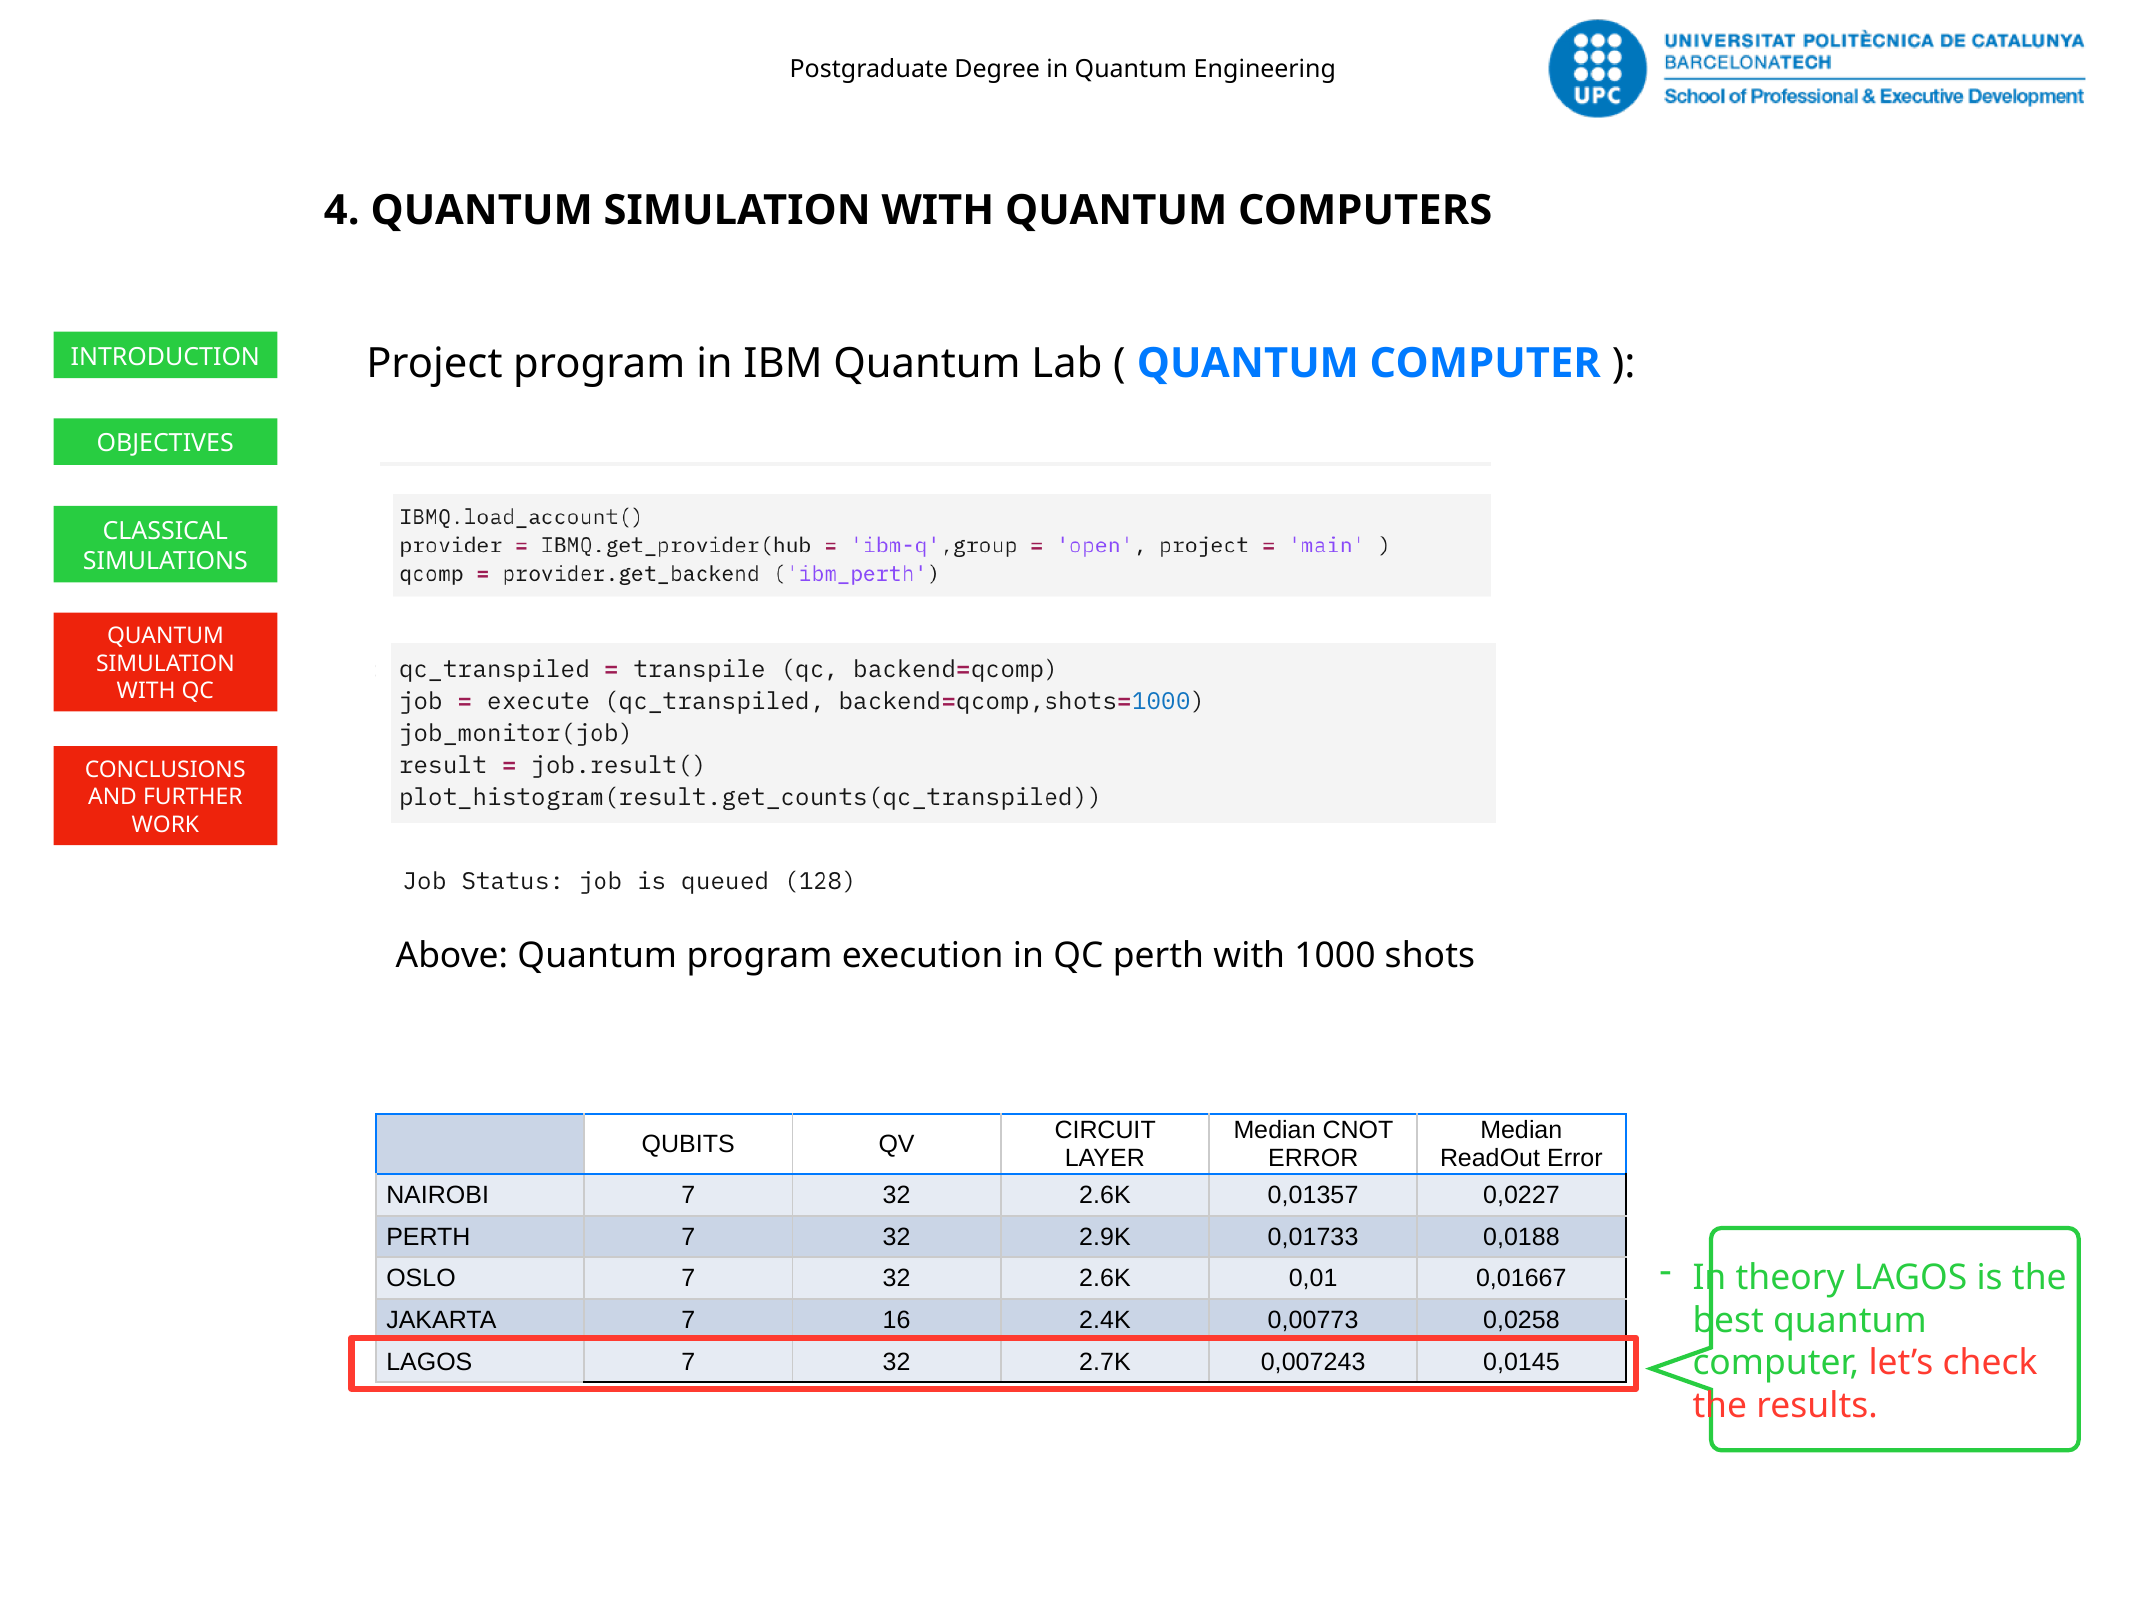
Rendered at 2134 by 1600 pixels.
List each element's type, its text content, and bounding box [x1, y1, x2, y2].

table_cell JAKARTA [377, 1300, 583, 1337]
table_cell 32 [793, 1175, 1000, 1215]
table_header CIRCUIT LAYER [1002, 1115, 1208, 1173]
table_header Median CNOT ERROR [1210, 1115, 1416, 1173]
text_box CONCLUSIONS AND FURTHER WORK [53, 746, 278, 846]
text_box Project program in IBM Quantum Lab ( QUANTUM COMPUTER ): [357, 327, 1644, 395]
table_header Median ReadOut Error [1418, 1115, 1625, 1173]
text_box Above: Quantum program execution in QC perth with 1000 shots [387, 923, 1484, 983]
text_box 4. QUANTUM SIMULATION WITH QUANTUM COMPUTERS [315, 174, 1476, 242]
table_cell 7 [585, 1217, 792, 1256]
text_box INTRODUCTION [53, 331, 278, 379]
table_cell 0,01733 [1210, 1217, 1416, 1256]
table_cell NAIROBI [377, 1175, 583, 1215]
picture [375, 631, 1496, 919]
text_box Postgraduate Degree in Quantum Engineering [781, 44, 1352, 91]
table_header QUBITS [585, 1115, 792, 1173]
table_cell 0,0258 [1418, 1300, 1625, 1337]
table_cell PERTH [377, 1217, 583, 1256]
table_cell 0,00773 [1210, 1300, 1416, 1337]
text_box CLASSICAL SIMULATIONS [53, 505, 278, 583]
table_cell OSLO [377, 1258, 583, 1298]
table_cell 2.4K [1002, 1300, 1208, 1337]
table_cell 0,0188 [1418, 1217, 1625, 1256]
table_header QV [793, 1115, 1000, 1173]
table_cell 16 [793, 1300, 1000, 1337]
picture [1476, 0, 2134, 260]
table_cell 7 [585, 1175, 792, 1215]
text_box [351, 1337, 1636, 1389]
table_cell 0,01357 [1210, 1175, 1416, 1215]
table_cell 32 [793, 1217, 1000, 1256]
table_cell 0,01667 [1418, 1258, 1625, 1298]
table_cell 2.6K [1002, 1175, 1208, 1215]
table_cell 7 [585, 1258, 792, 1298]
table_header [377, 1115, 583, 1173]
table_cell 2.9K [1002, 1217, 1208, 1256]
text_box In theory LAGOS is the best quantum computer, let’s check the results. [1651, 1227, 2079, 1451]
picture [380, 462, 1491, 626]
table_cell 0,01 [1210, 1258, 1416, 1298]
table_cell 32 [793, 1258, 1000, 1298]
text_box OBJECTIVES [53, 418, 278, 465]
text_box QUANTUM SIMULATION WITH QC [53, 612, 278, 712]
table_cell 2.6K [1002, 1258, 1208, 1298]
table_cell 0,0227 [1418, 1175, 1625, 1215]
table_cell 7 [585, 1300, 792, 1337]
